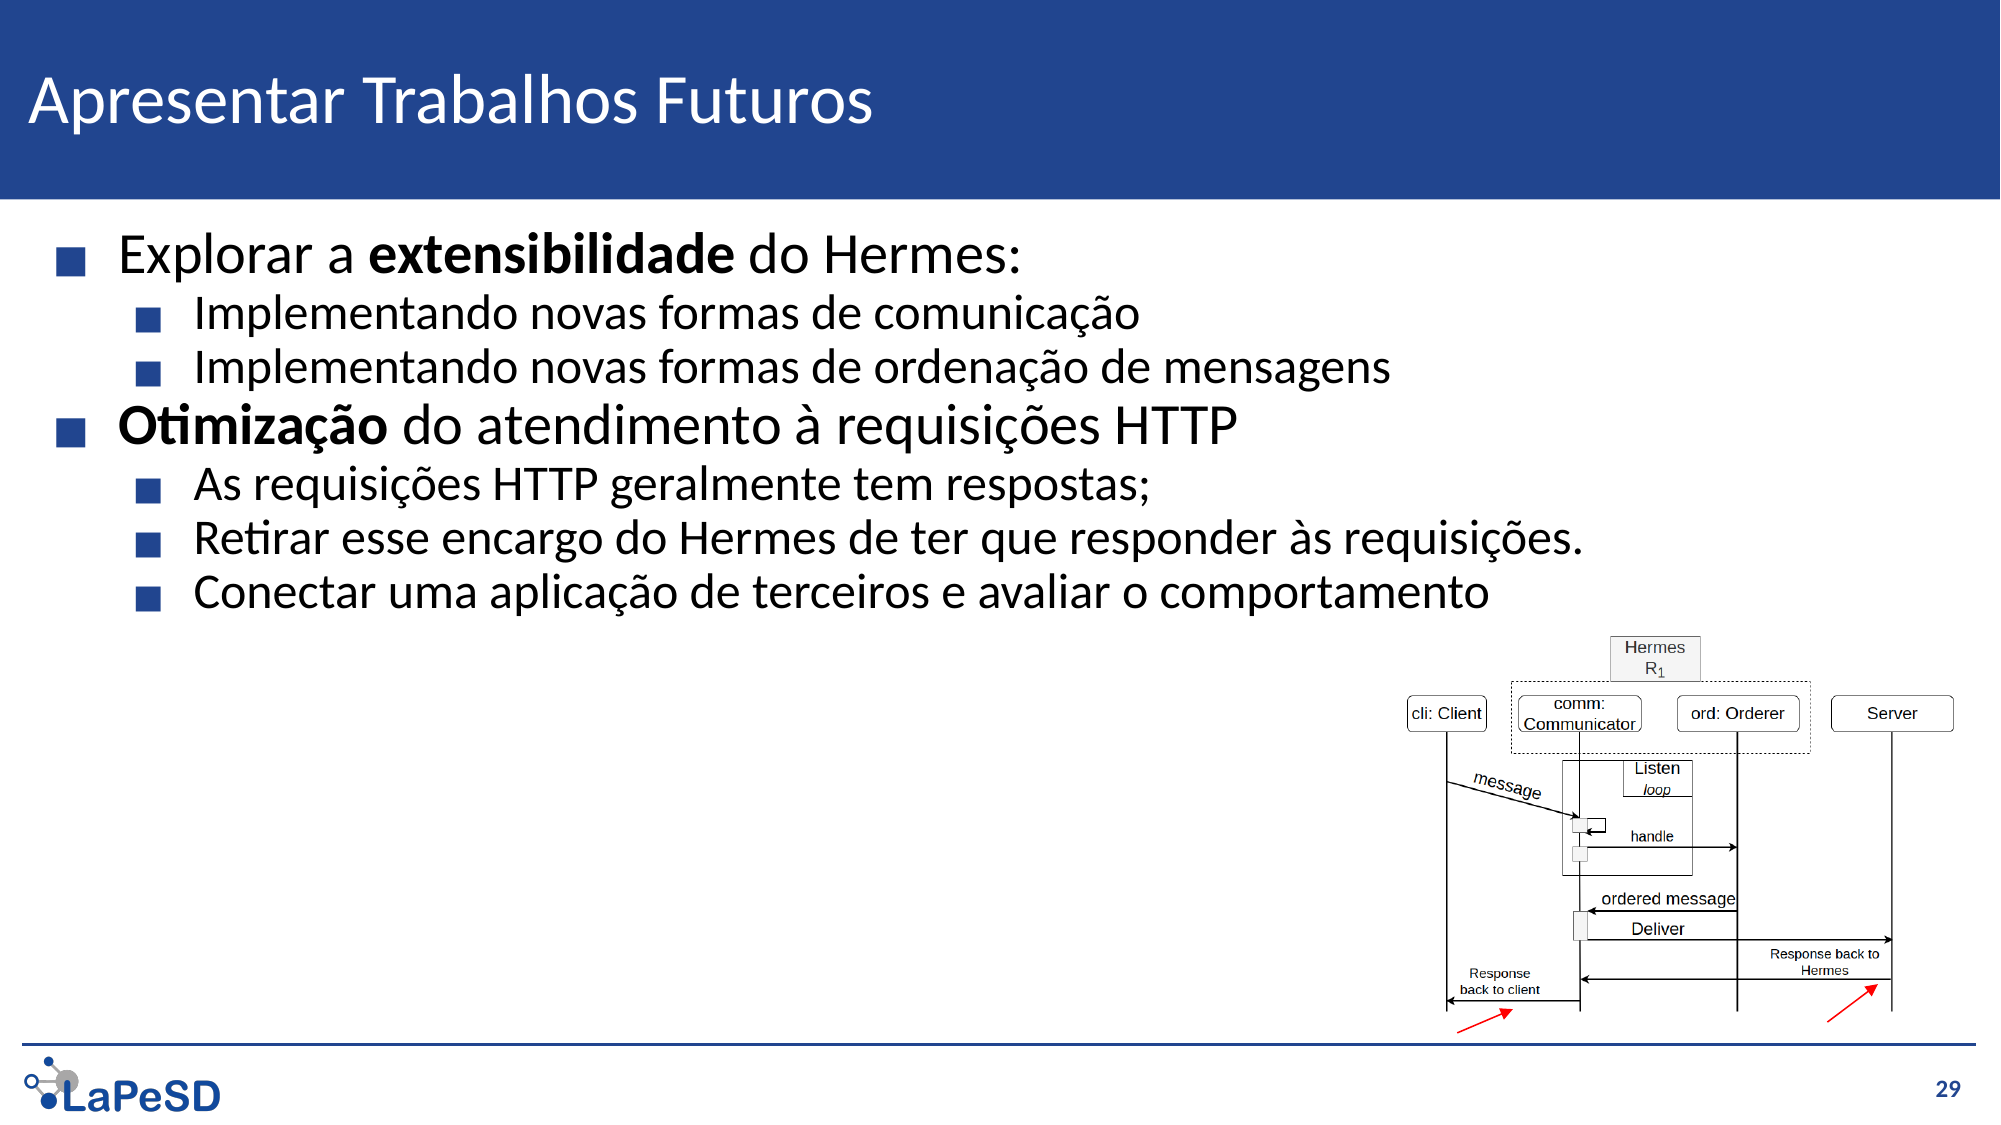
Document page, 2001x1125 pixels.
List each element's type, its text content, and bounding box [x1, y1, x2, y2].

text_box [1456, 1008, 1514, 1034]
text_box Explorar a extensibilidade do Hermes: Implementando novas formas de comunicação Implementando novas formas de ordenação de mensagens Otimização do atendimento à requisições HTTP As requisições HTTP geralmente tem respostas; Retirar esse encargo do Hermes de ter que responder às requisições. Conectar uma aplicação de terceiros e avaliar o comportamento [28, 208, 1976, 635]
picture [1400, 627, 1966, 1023]
title Apresentar Trabalhos Futuros [28, 62, 1977, 139]
slide_number ‹#› [1900, 1057, 1977, 1117]
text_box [1827, 983, 1879, 1023]
picture [22, 1055, 222, 1114]
